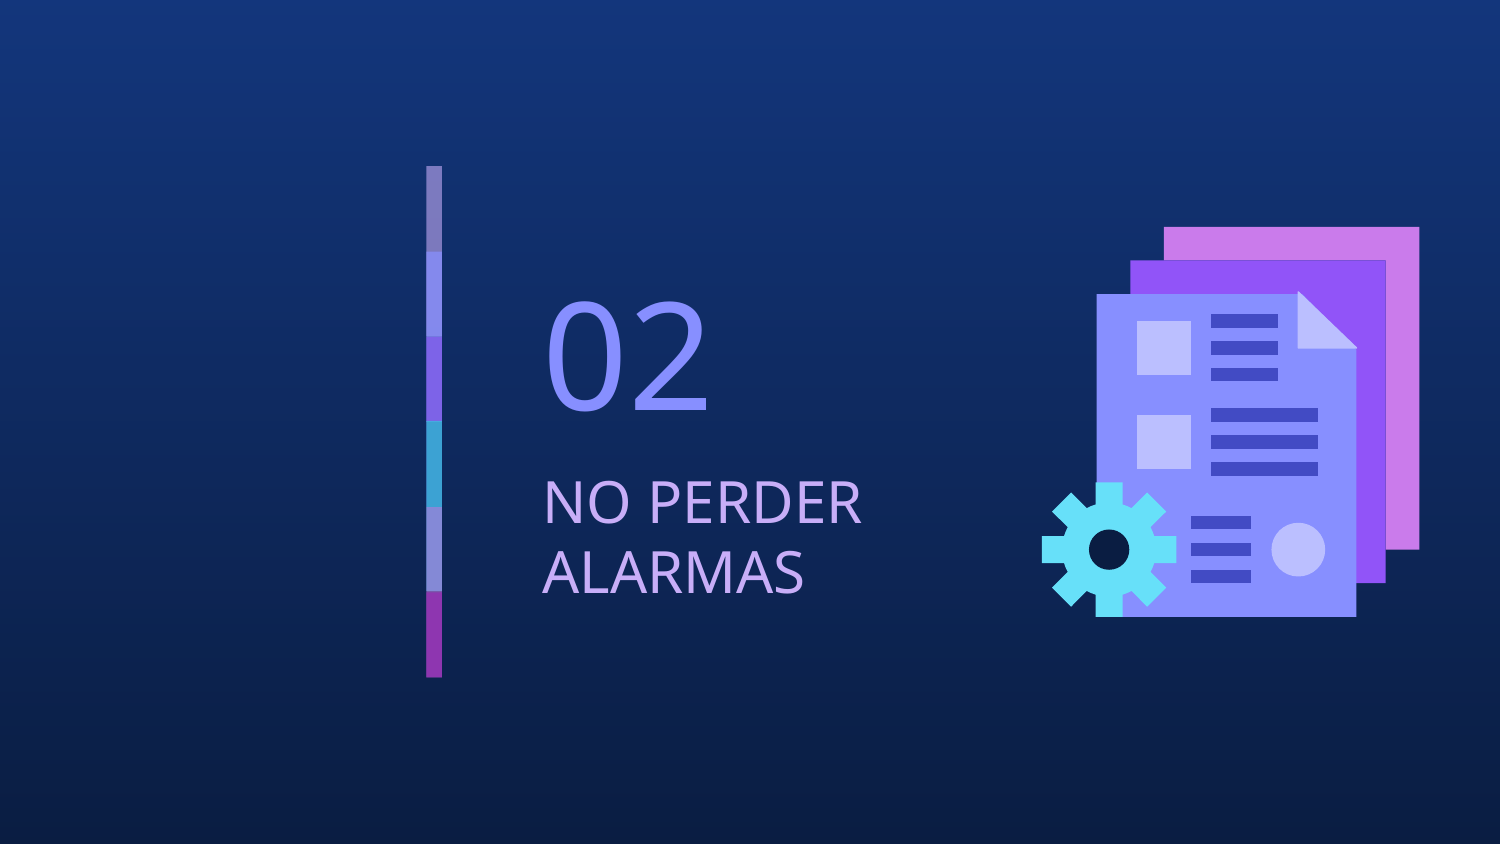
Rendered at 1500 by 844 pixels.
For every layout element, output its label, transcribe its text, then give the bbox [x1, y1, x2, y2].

title NO PERDER ALARMAS [527, 450, 958, 595]
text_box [425, 165, 443, 678]
title 02 [527, 249, 790, 450]
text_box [1041, 226, 1420, 618]
